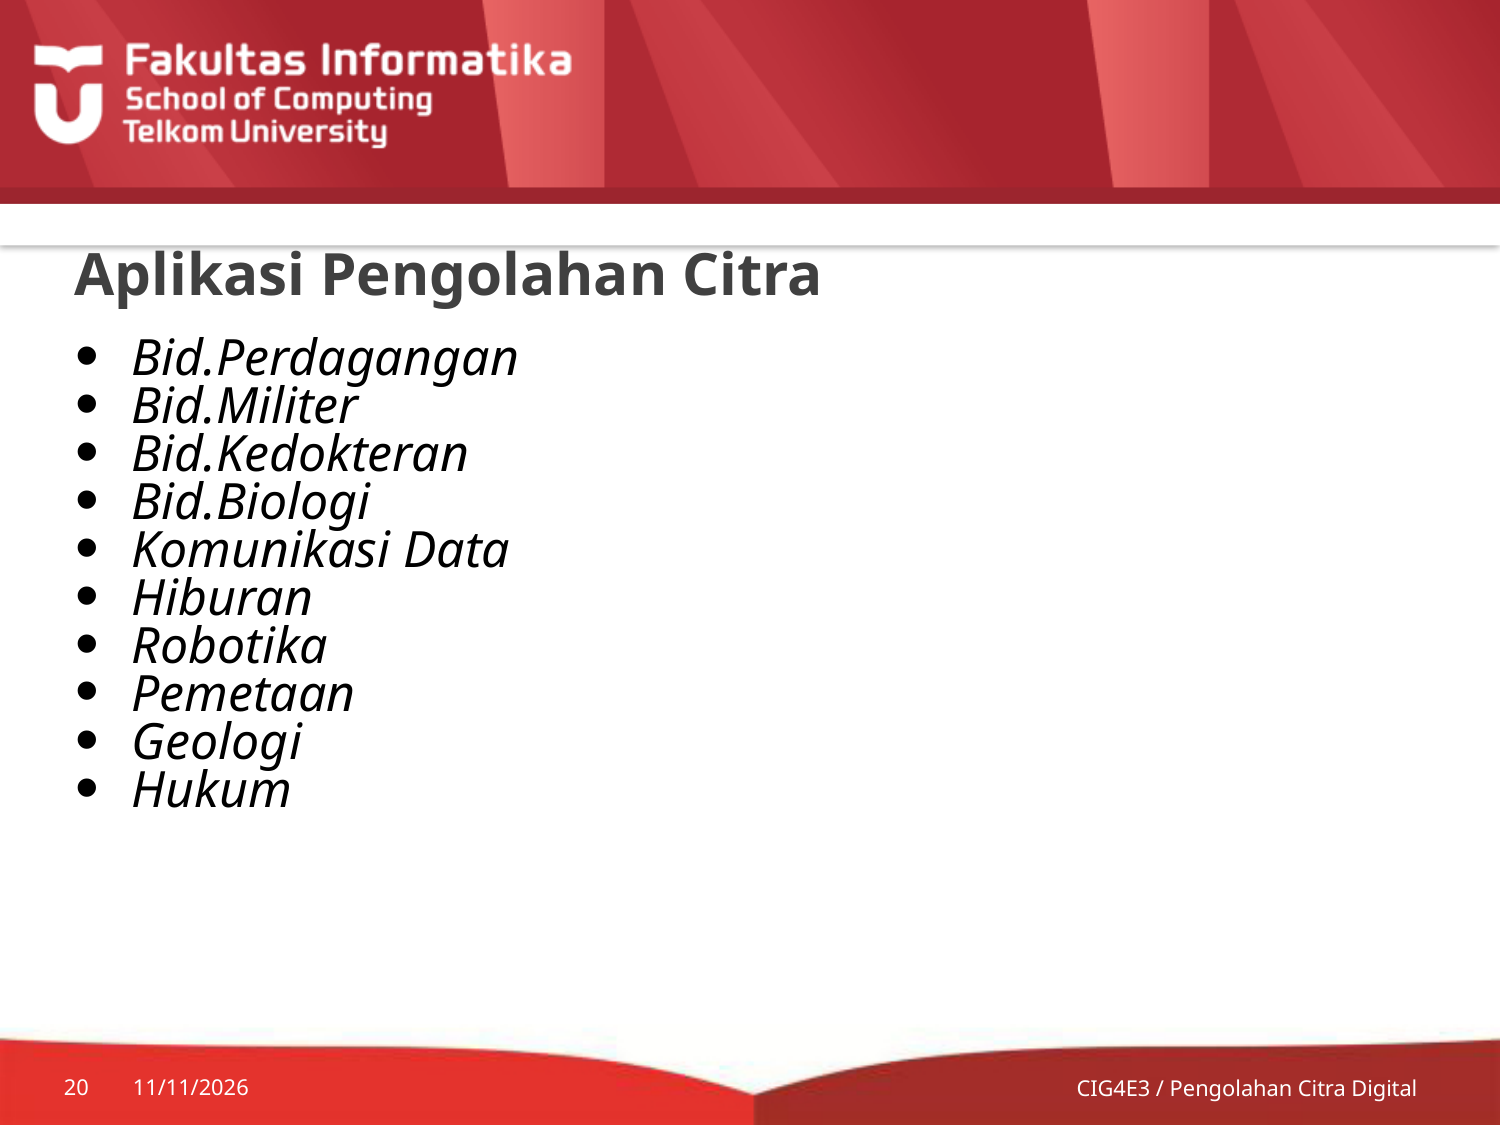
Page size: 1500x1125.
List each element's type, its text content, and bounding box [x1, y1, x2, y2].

picture [0, 0, 1500, 203]
title Aplikasi Pengolahan Citra [59, 219, 1426, 325]
list Bid.Perdagangan Bid.Militer Bid.Kedokteran Bid.Biologi Komunikasi Data Hiburan Robotika Pemetaan Geologi Hukum [60, 329, 1426, 990]
picture [0, 1024, 1500, 1125]
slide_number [132, 1058, 403, 1119]
slide_number 20 [63, 1058, 123, 1119]
